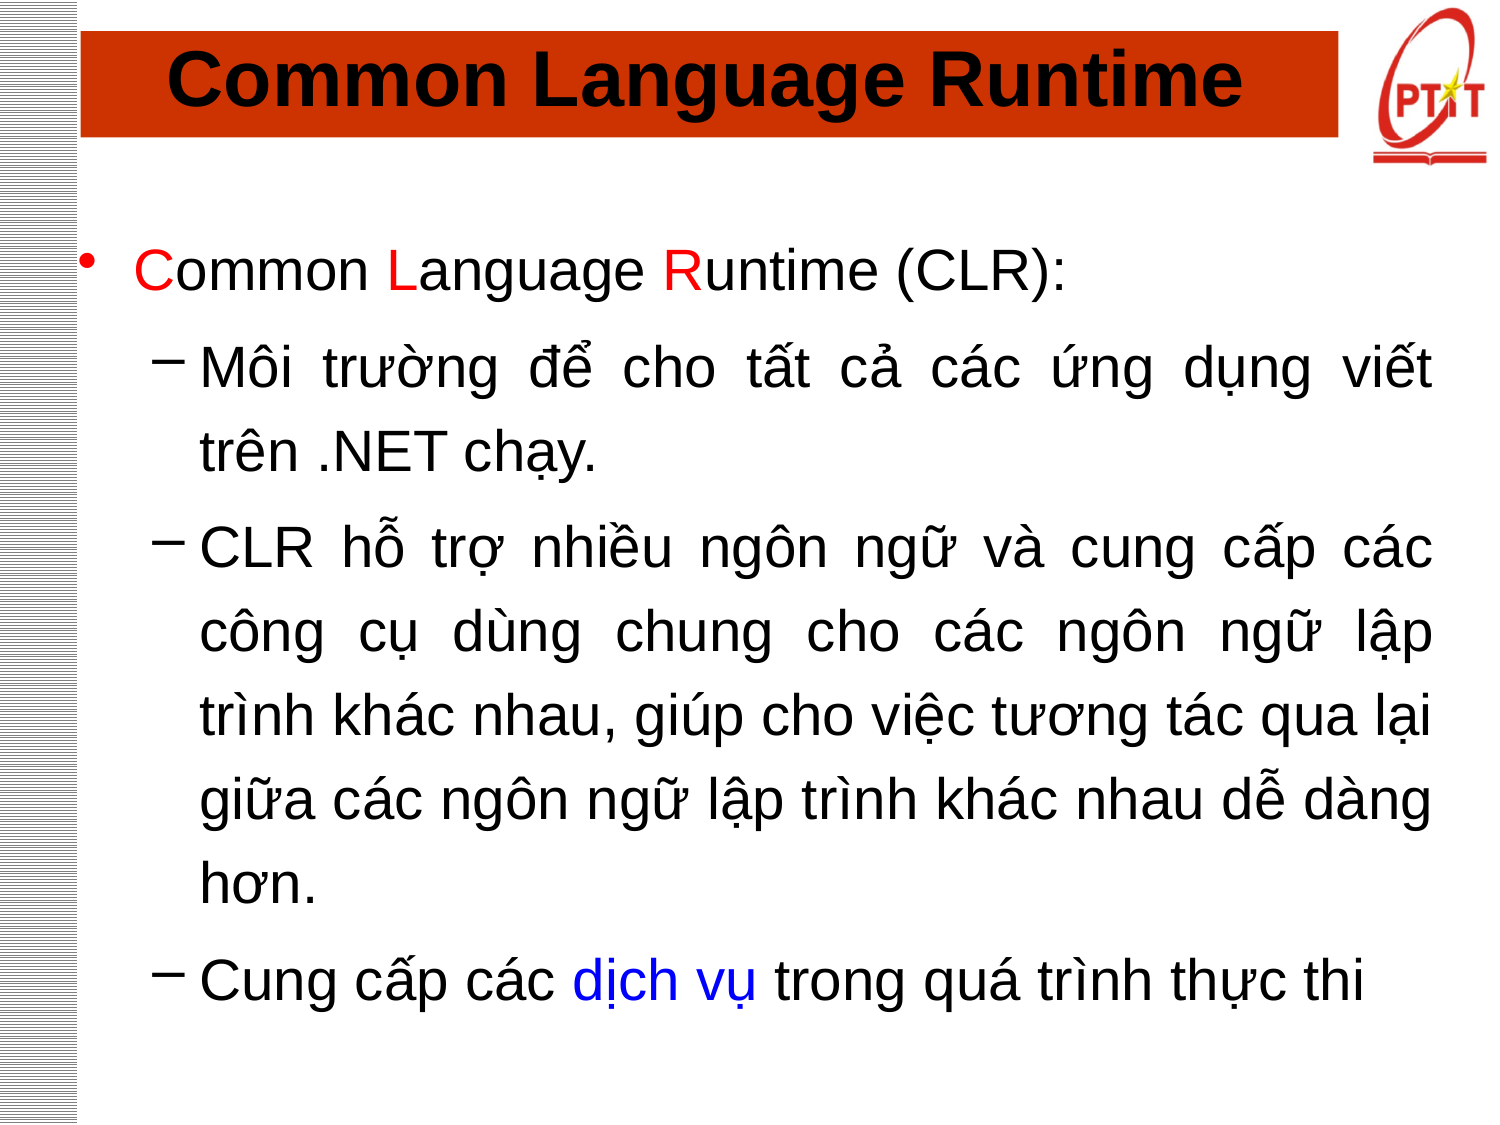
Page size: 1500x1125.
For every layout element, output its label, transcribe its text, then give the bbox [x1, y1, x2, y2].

list Common Language Runtime (CLR): Môi trường để cho tất cả các ứng dụng viết trên .NET chạy. CLR hỗ trợ nhiều ngôn ngữ và cung cấp các công cụ dùng chung cho các ngôn ngữ lập trình khác nhau, giúp cho việc tương tác qua lại giữa các ngôn ngữ lập trình khác nhau dễ dàng hơn. Cung cấp các dịch vụ trong quá trình thực thi [62, 210, 1450, 1067]
picture [1373, 0, 1489, 167]
title Common Language Runtime [75, 20, 1338, 163]
